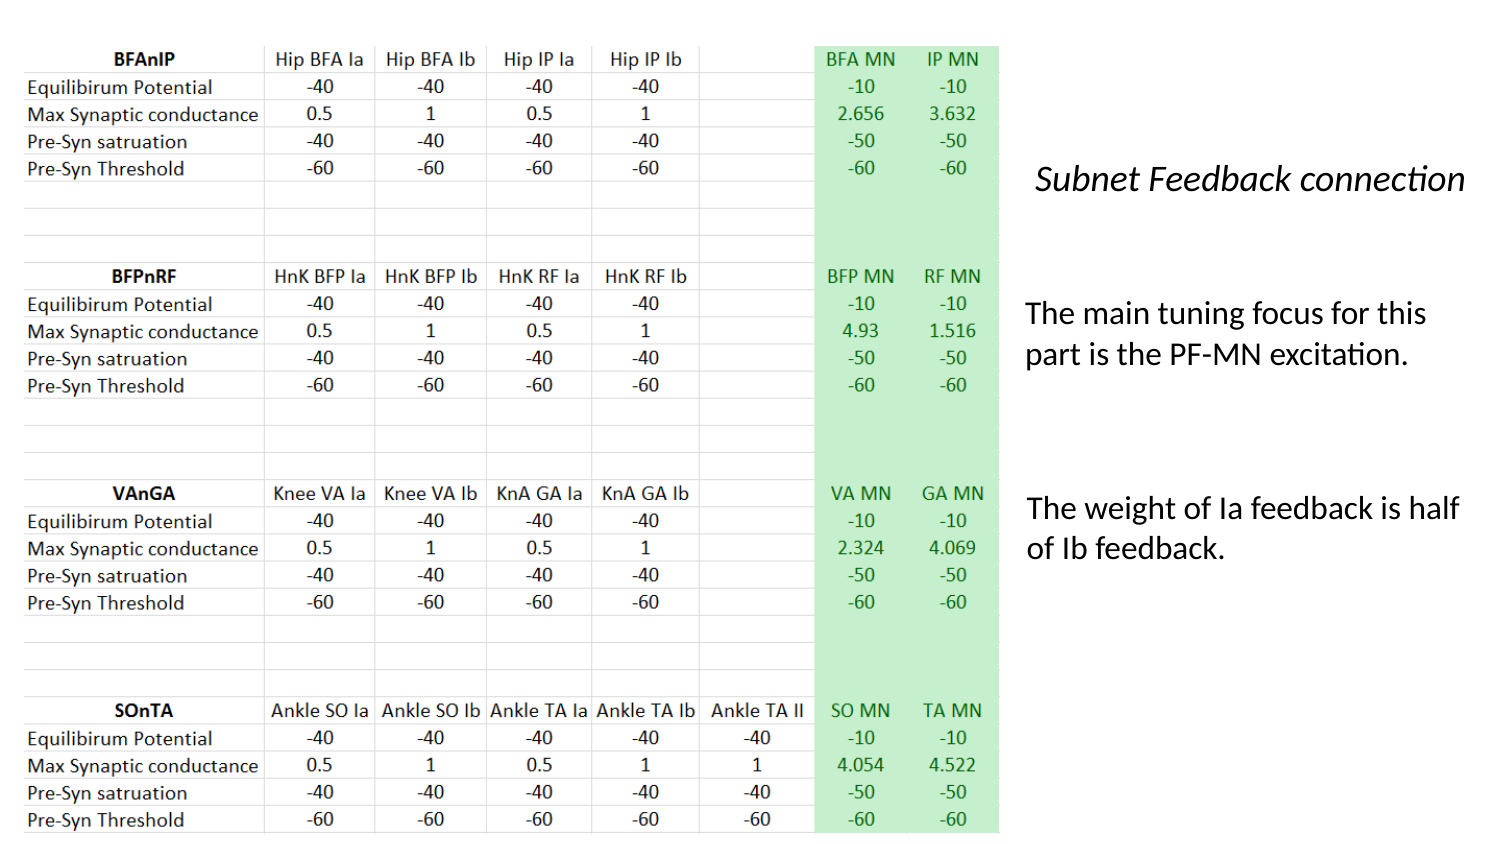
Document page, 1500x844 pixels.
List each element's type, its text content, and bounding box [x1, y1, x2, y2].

text_box The main tuning focus for this part is the PF-MN excitation. [1010, 284, 1473, 379]
text_box Subnet Feedback connection [1020, 146, 1490, 207]
text_box The weight of Ia feedback is half of Ib feedback. [1011, 479, 1497, 574]
picture [24, 46, 1001, 834]
